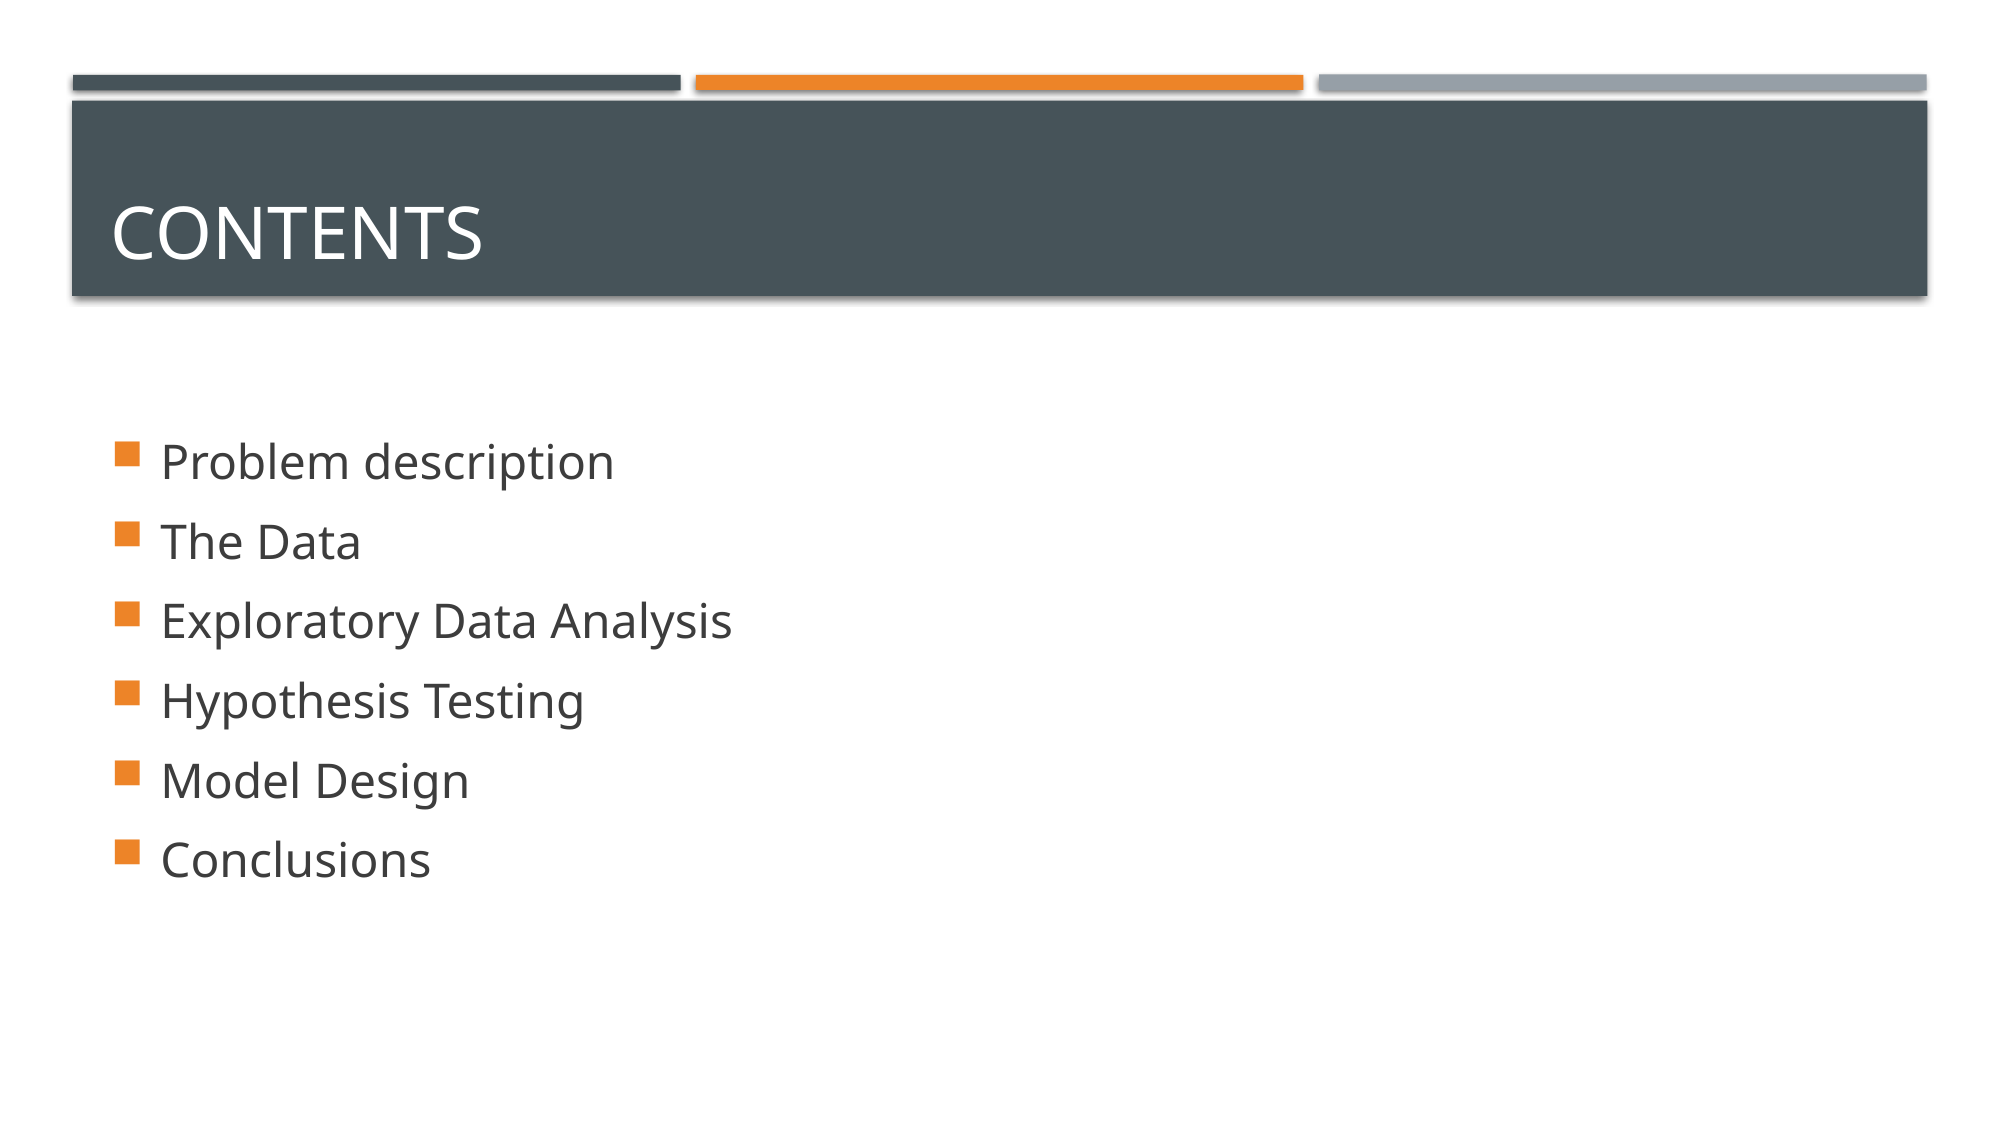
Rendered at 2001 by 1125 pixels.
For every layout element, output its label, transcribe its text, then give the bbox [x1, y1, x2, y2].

title Contents [95, 115, 1905, 282]
list Problem description The Data Exploratory Data Analysis Hypothesis Testing Model Design Conclusions [95, 357, 1905, 962]
